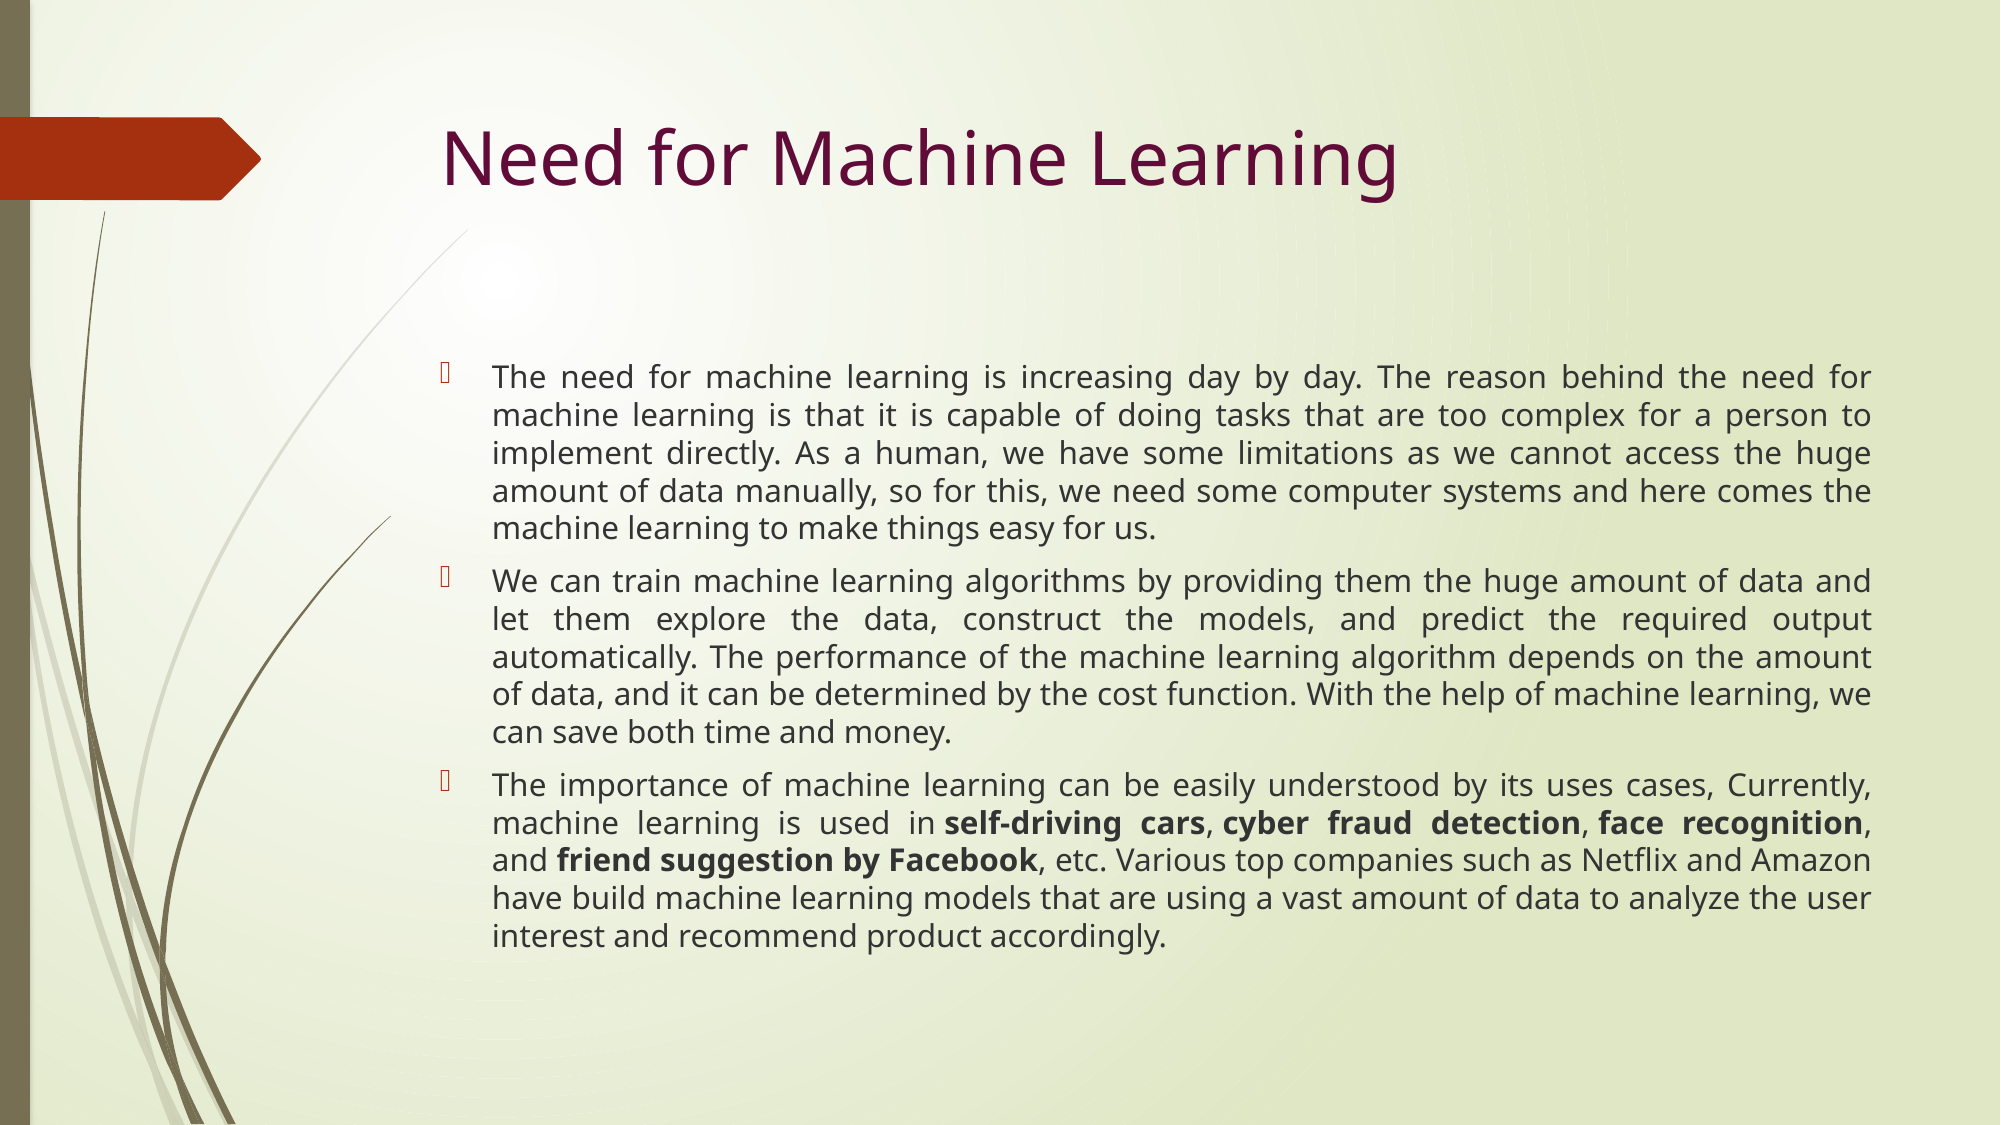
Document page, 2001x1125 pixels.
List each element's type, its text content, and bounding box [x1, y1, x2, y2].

list The need for machine learning is increasing day by day. The reason behind the need for machine learning is that it is capable of doing tasks that are too complex for a person to implement directly. As a human, we have some limitations as we cannot access the huge amount of data manually, so for this, we need some computer systems and here comes the machine learning to make things easy for us. We can train machine learning algorithms by providing them the huge amount of data and let them explore the data, construct the models, and predict the required output automatically. The performance of the machine learning algorithm depends on the amount of data, and it can be determined by the cost function. With the help of machine learning, we can save both time and money. The importance of machine learning can be easily understood by its uses cases, Currently, machine learning is used in self-driving cars, cyber fraud detection, face recognition, and friend suggestion by Facebook, etc. Various top companies such as Netflix and Amazon have build machine learning models that are using a vast amount of data to analyze the user interest and recommend product accordingly. [424, 350, 1888, 970]
title Need for Machine Learning [425, 102, 1888, 313]
